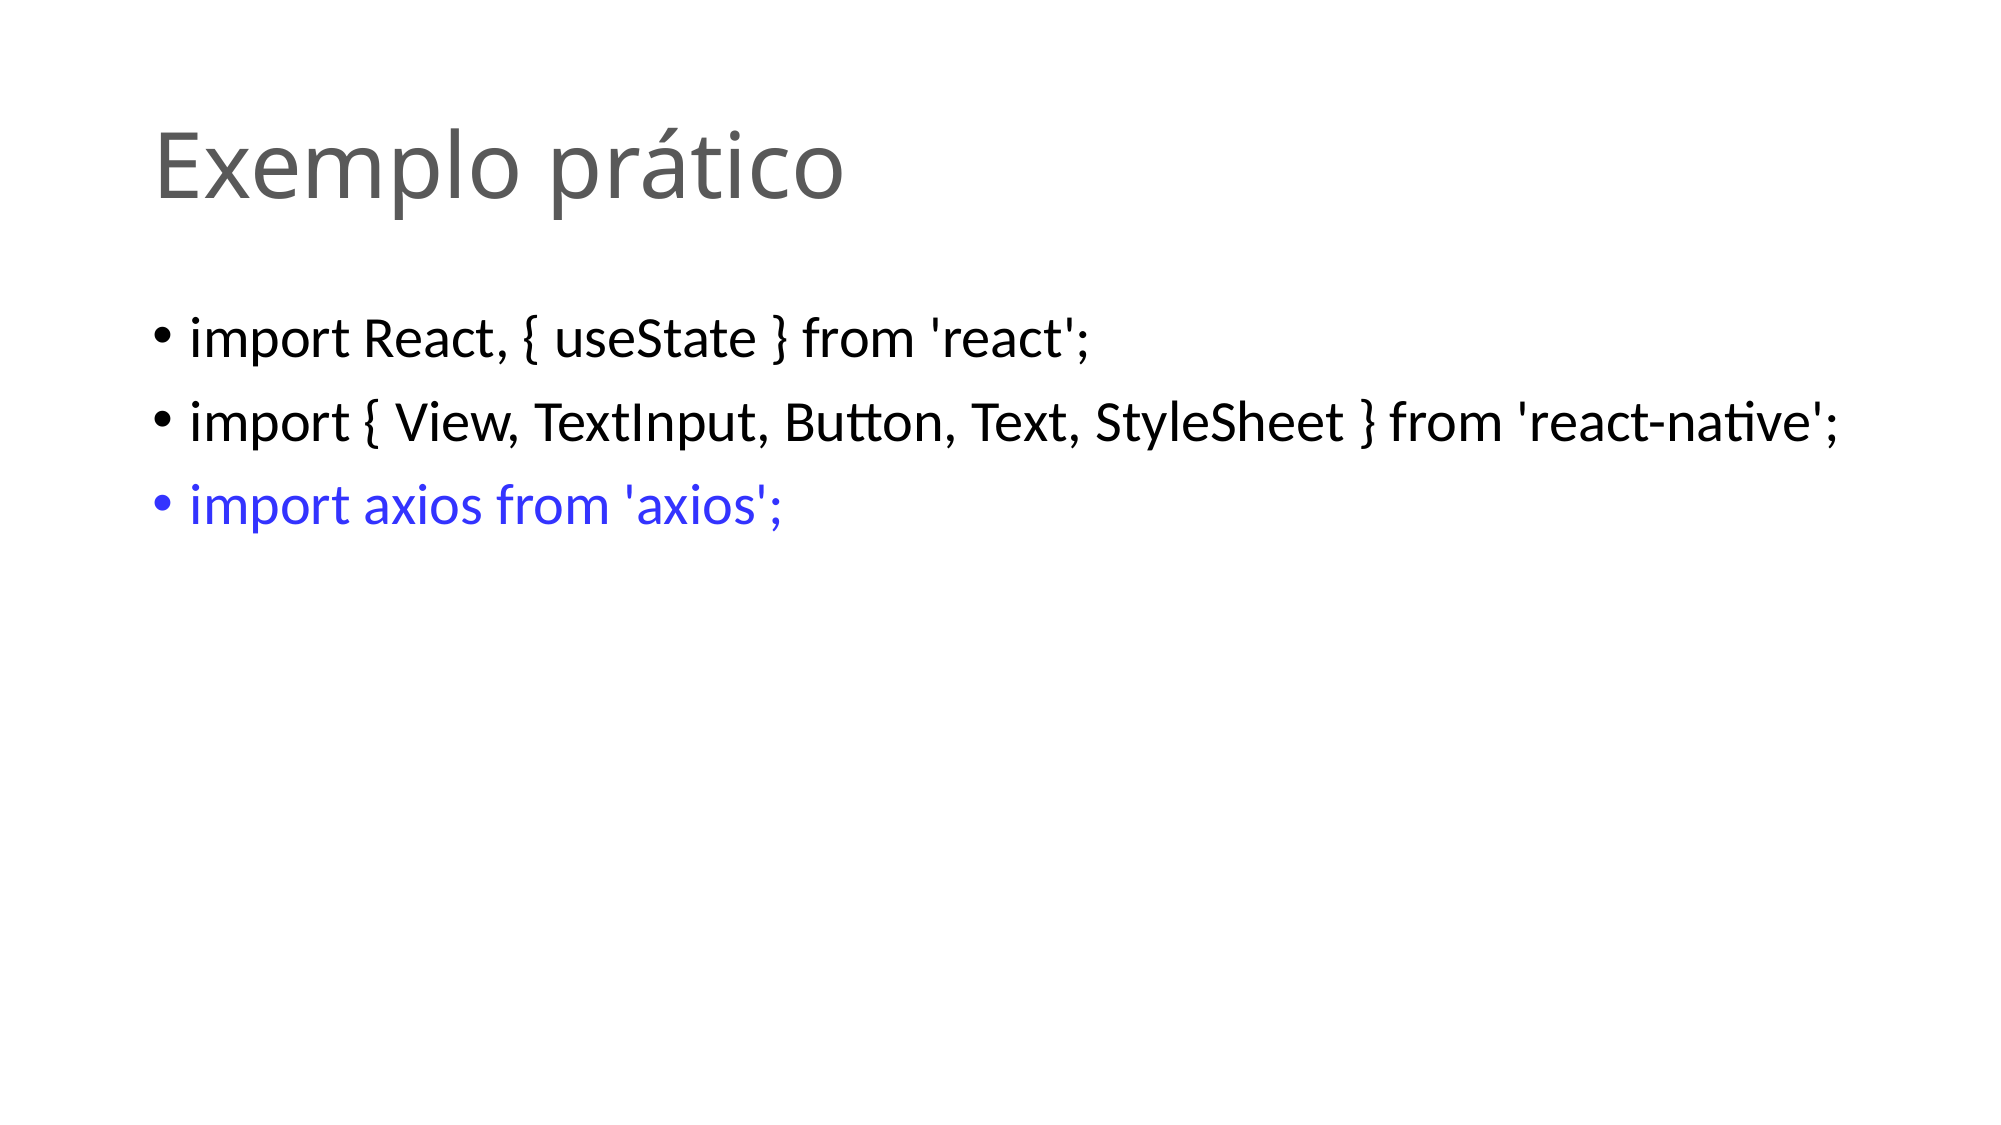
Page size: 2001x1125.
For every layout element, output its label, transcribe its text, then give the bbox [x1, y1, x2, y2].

title Exemplo prático [137, 59, 1863, 278]
list import React, { useState } from 'react'; import { View, TextInput, Button, Text, StyleSheet } from 'react-native'; import axios from 'axios'; [137, 299, 1863, 1014]
